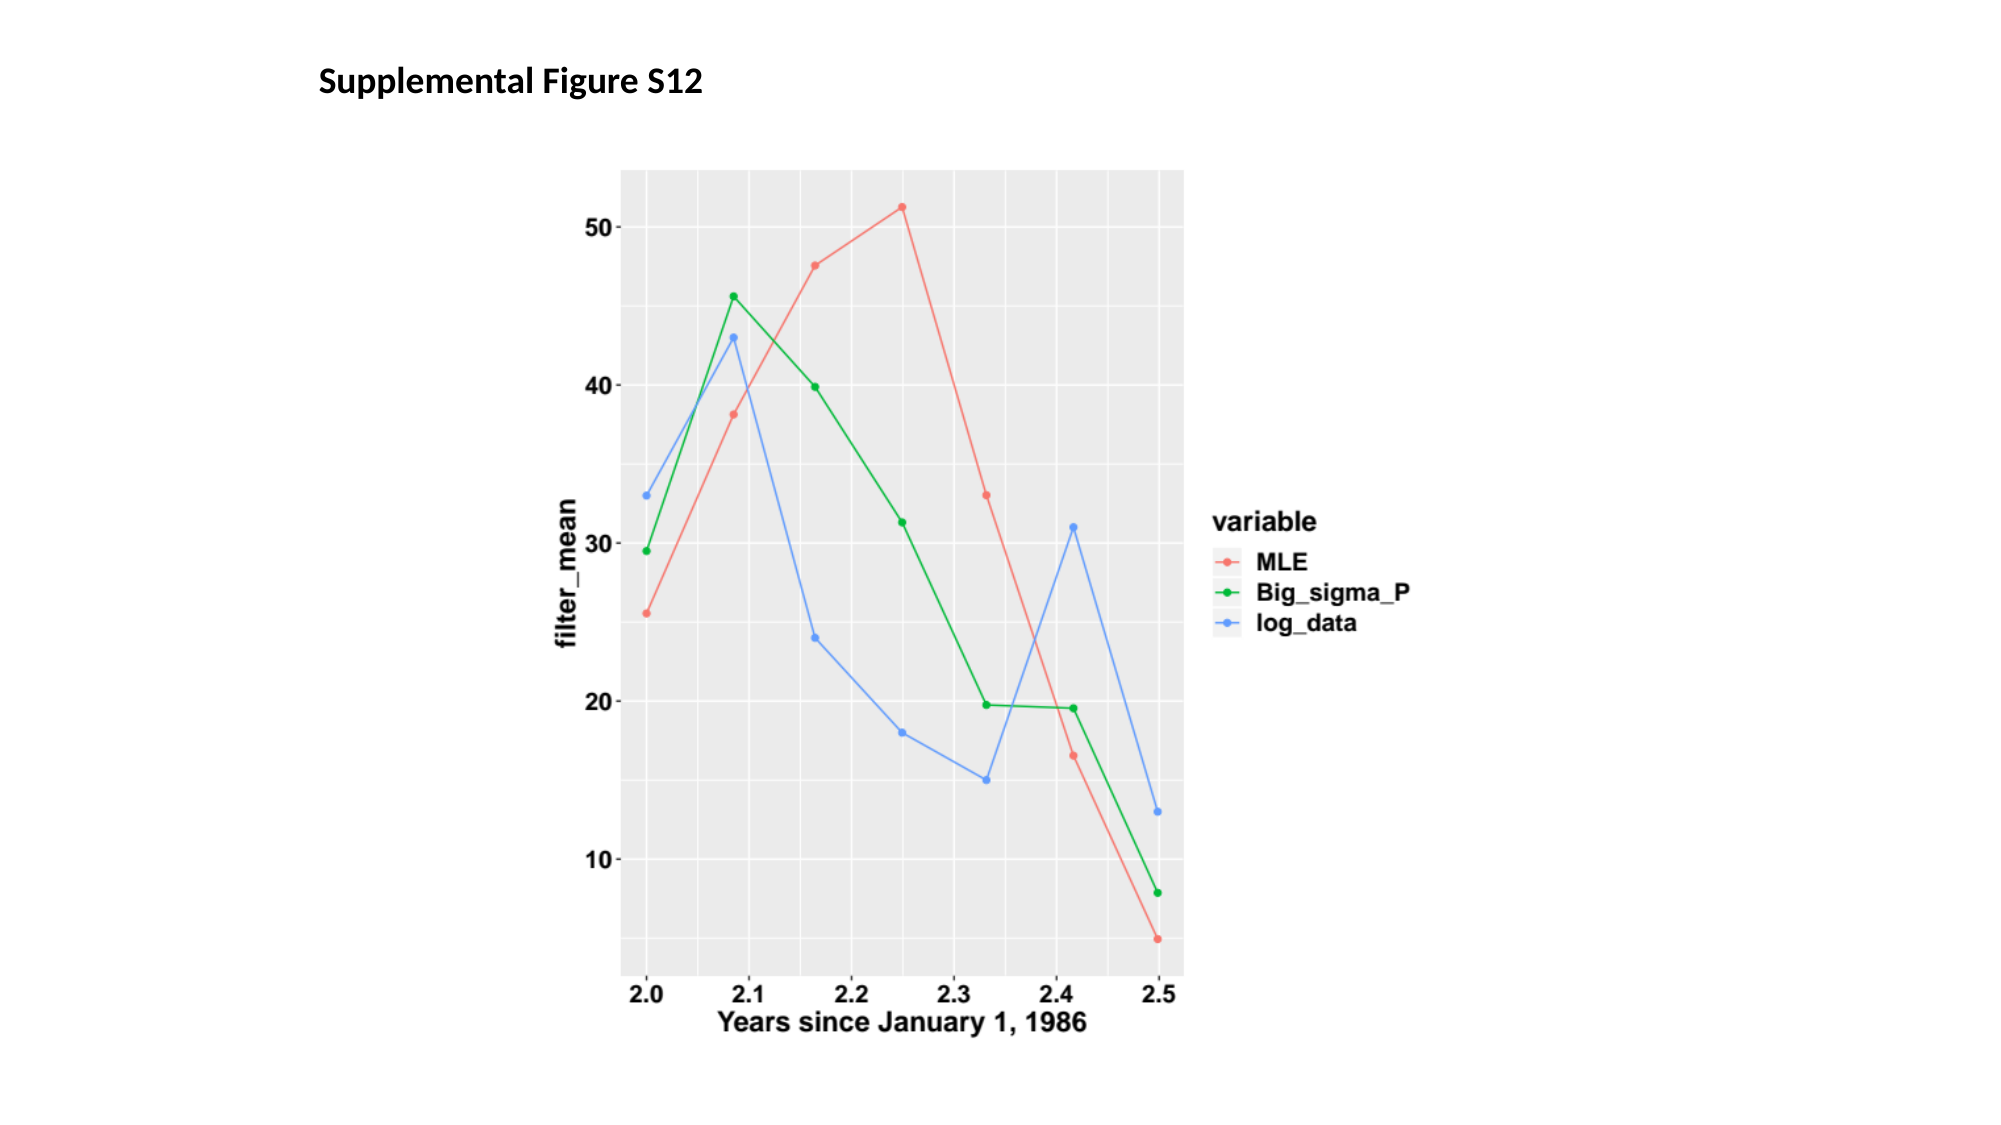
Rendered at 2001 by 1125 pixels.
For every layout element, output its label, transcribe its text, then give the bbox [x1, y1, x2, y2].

text_box Supplemental Figure S12 [303, 48, 719, 109]
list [546, 161, 1428, 1043]
